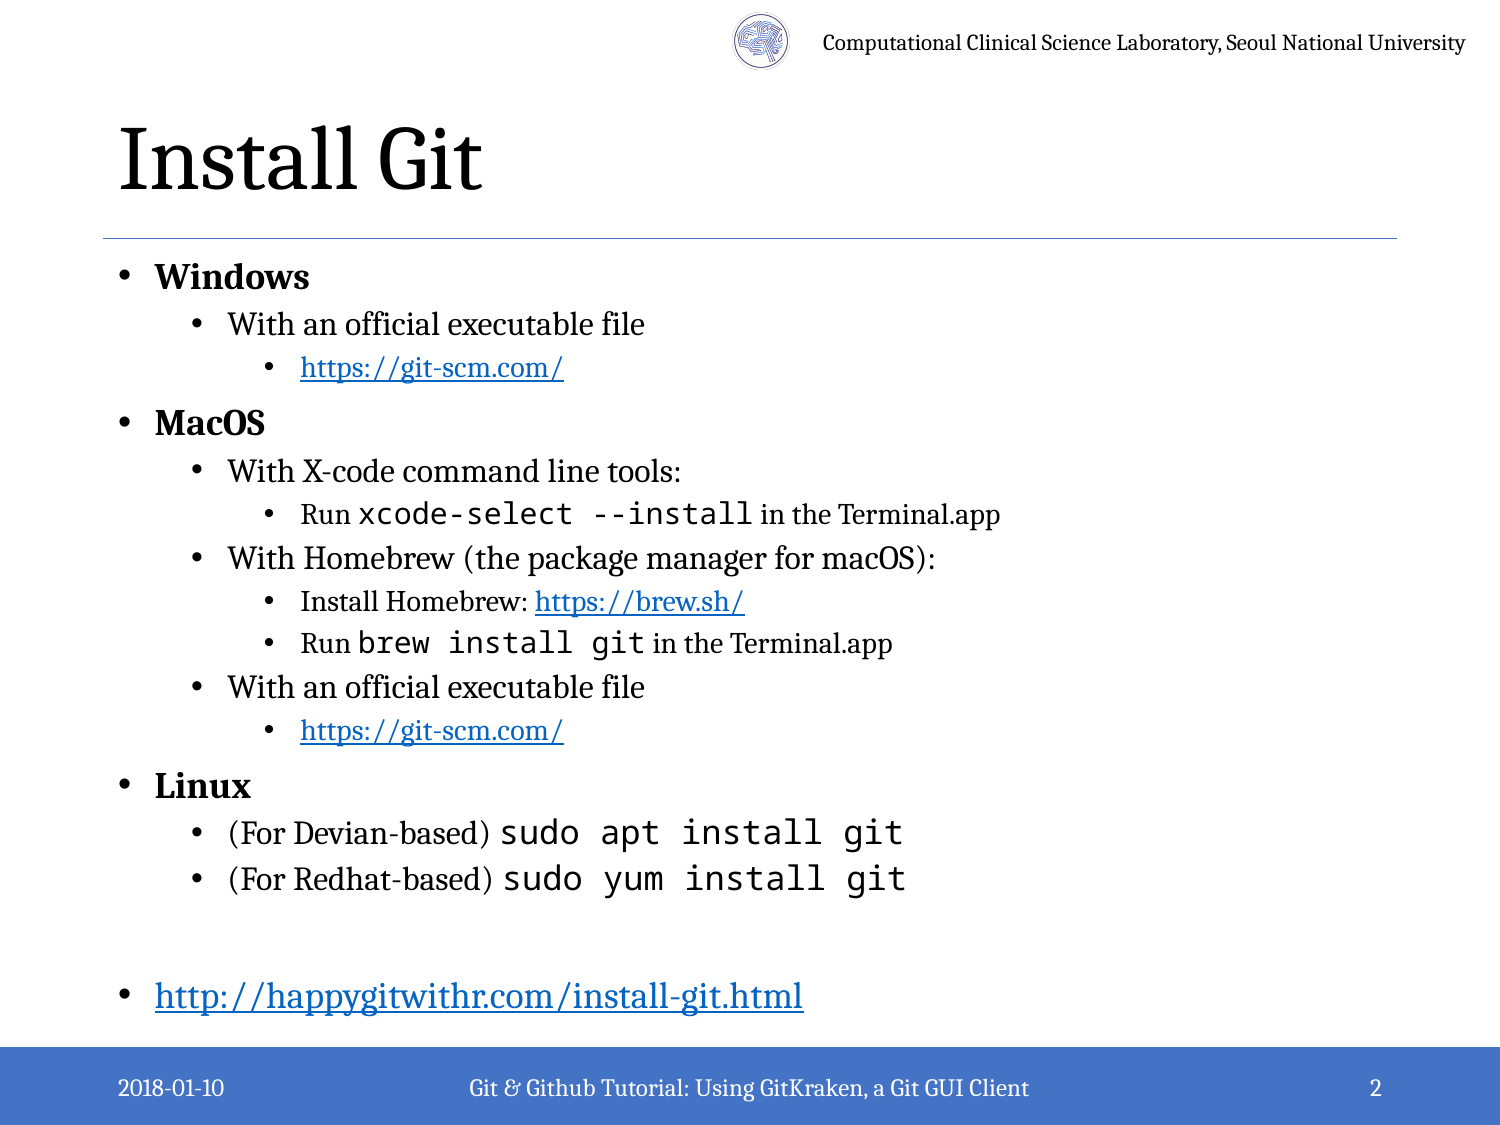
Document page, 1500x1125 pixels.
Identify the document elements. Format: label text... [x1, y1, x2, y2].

picture [732, 12, 790, 70]
title Install Git [103, 89, 1397, 230]
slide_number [103, 1067, 313, 1105]
footer Git & Github Tutorial: Using GitKraken, a Git GUI Client [369, 1067, 1131, 1105]
list Windows With an official executable file https://git-scm.com/ MacOS With X-code command line tools: Run xcode-select --install in the Terminal.app With Homebrew (the package manager for macOS): Install Homebrew: https://brew.sh/ Run brew install git in the Terminal.app With an official executable file https://git-scm.com/ Linux (For Devian-based) sudo apt install git (For Redhat-based) sudo yum install git http://happygitwithr.com/install-git.html [103, 249, 1397, 1028]
slide_number 2 [1187, 1067, 1397, 1105]
